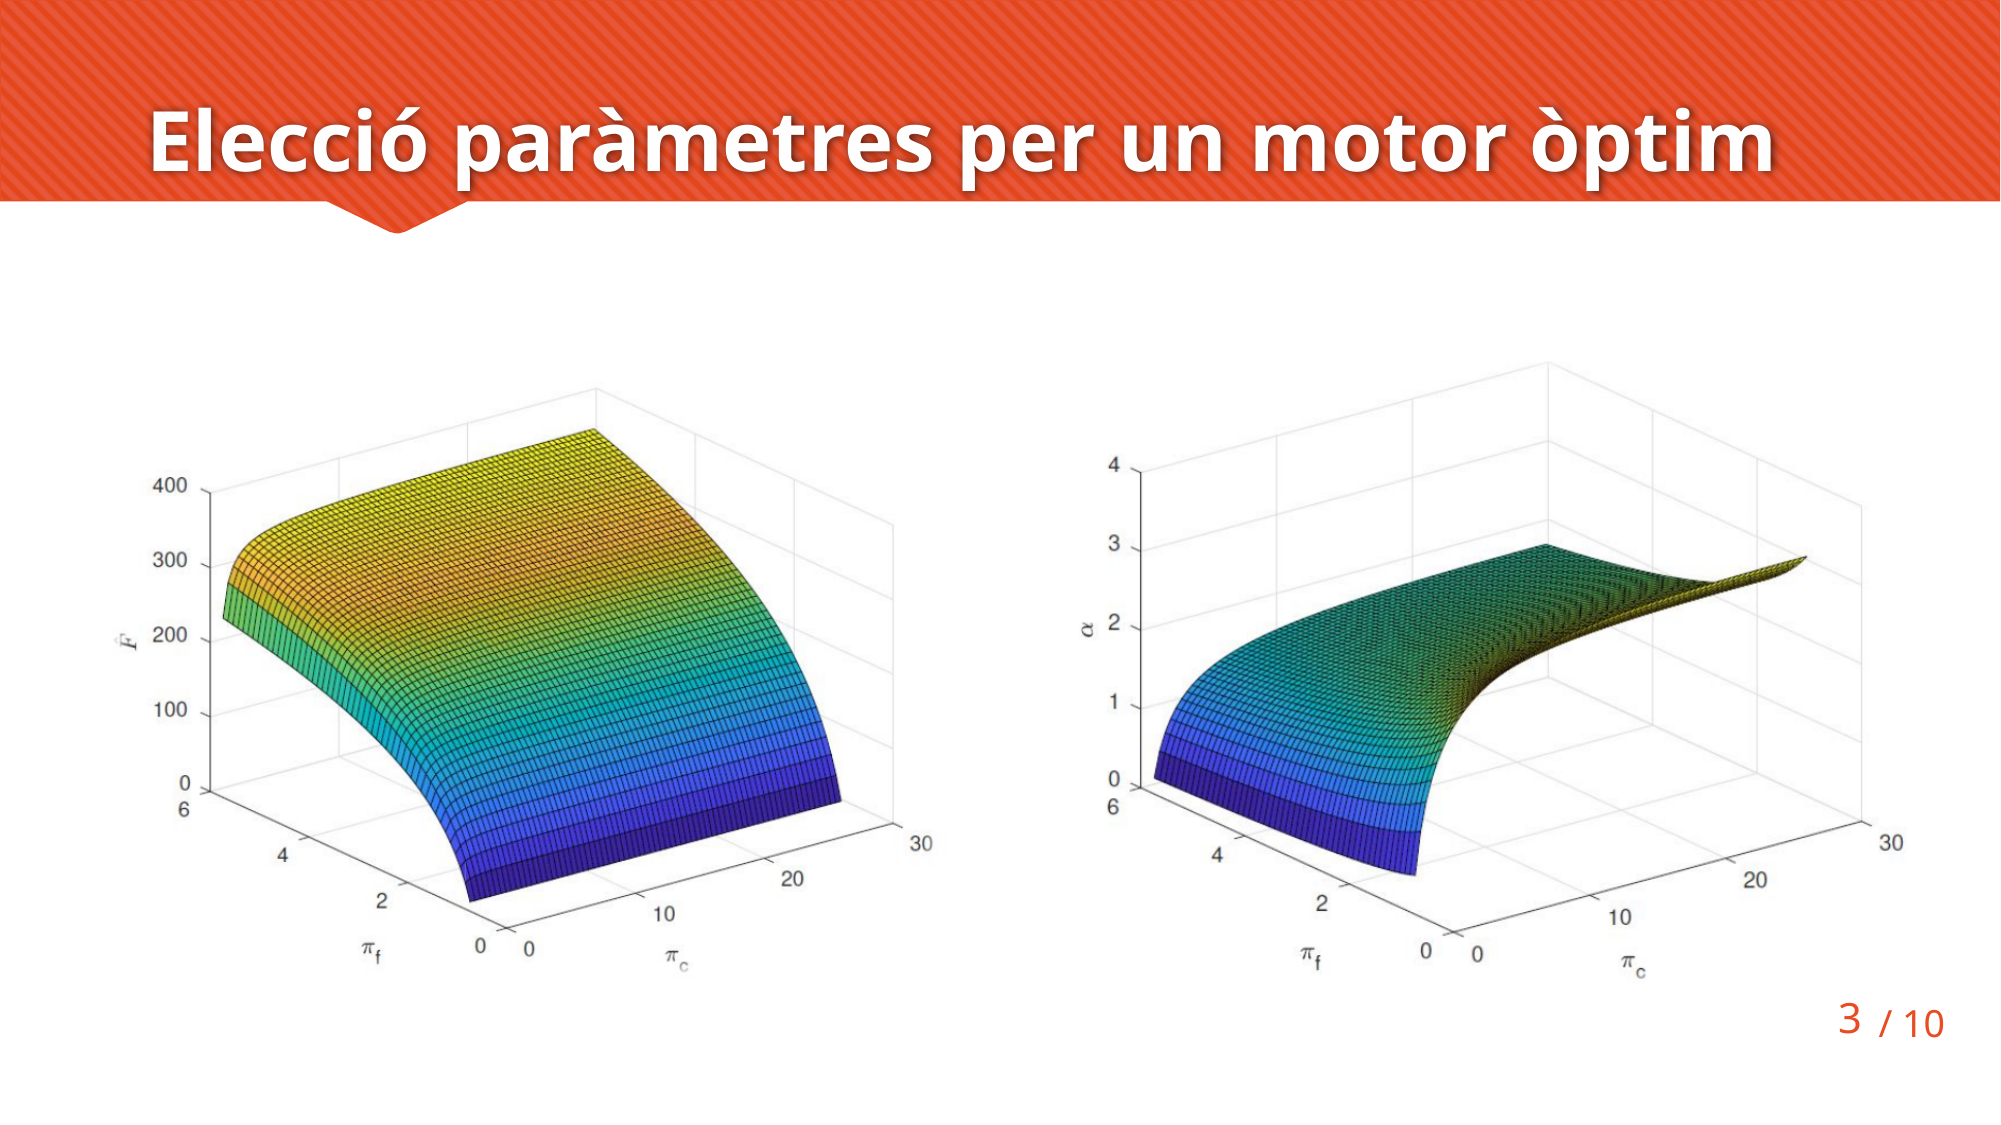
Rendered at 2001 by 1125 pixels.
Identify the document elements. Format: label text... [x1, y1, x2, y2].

title Elecció paràmetres per un motor òptim [131, 36, 1866, 196]
picture [1051, 343, 1933, 997]
slide_number 3 [1751, 997, 1878, 1051]
picture [103, 355, 954, 985]
